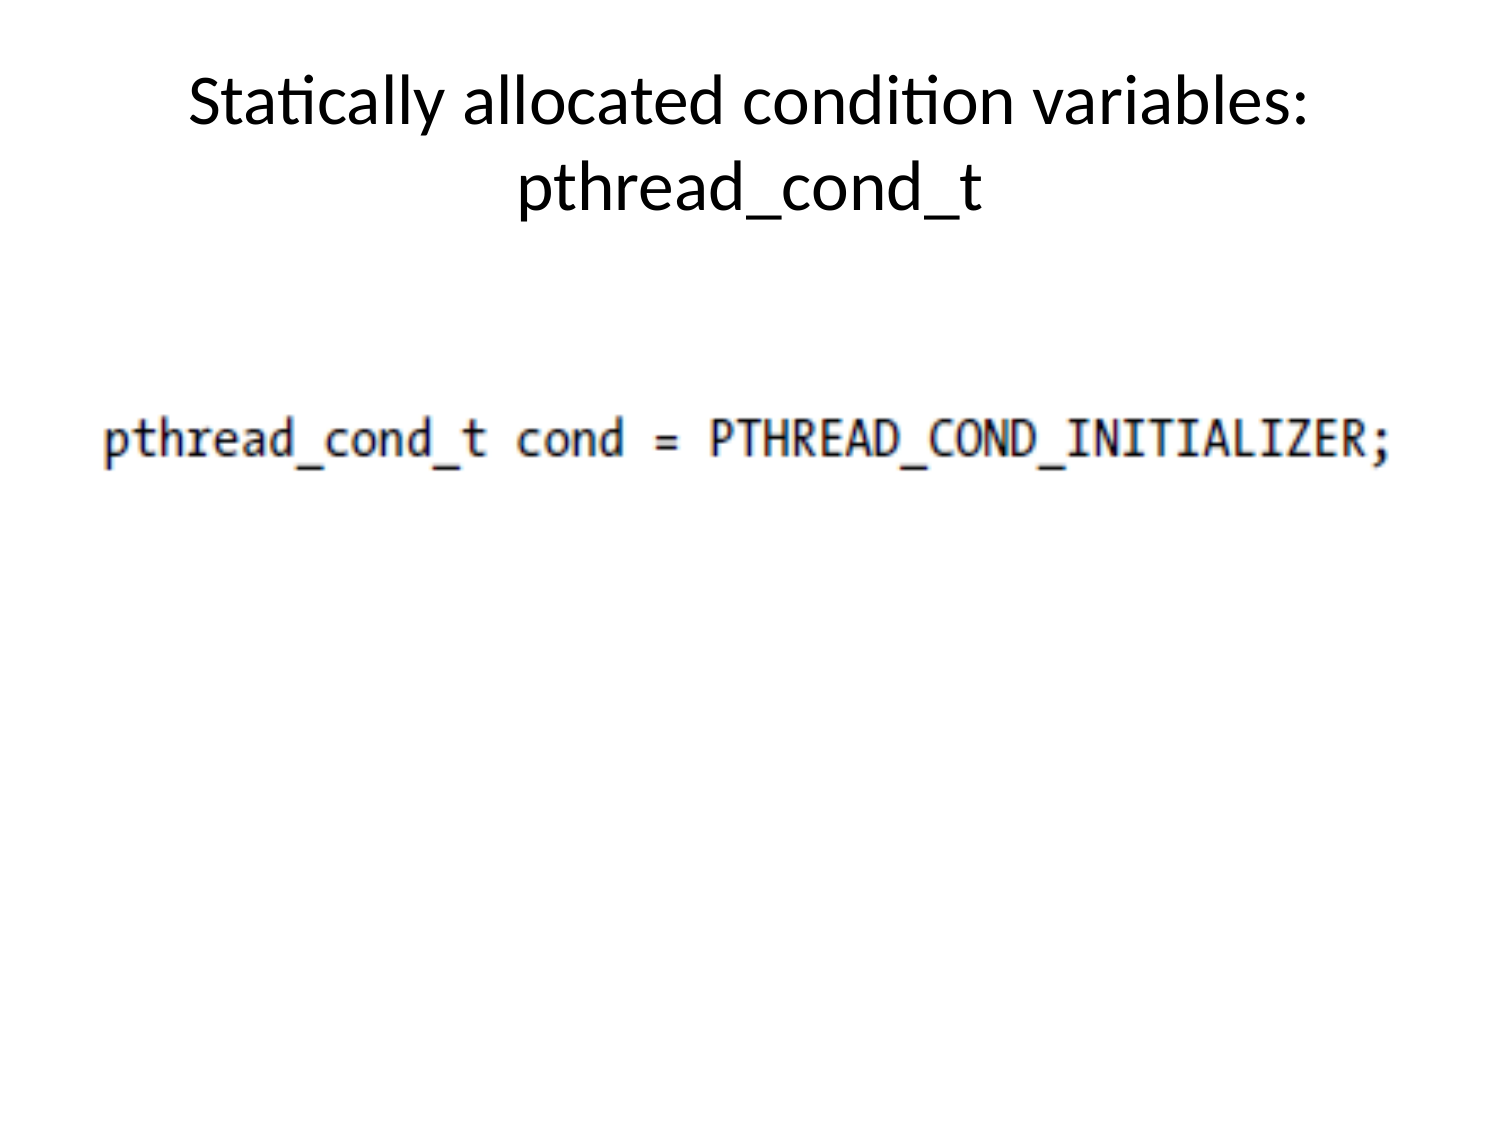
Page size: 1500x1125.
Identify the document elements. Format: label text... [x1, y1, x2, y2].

title Statically allocated condition variables: pthread_cond_t [75, 45, 1425, 233]
picture [58, 386, 1424, 479]
